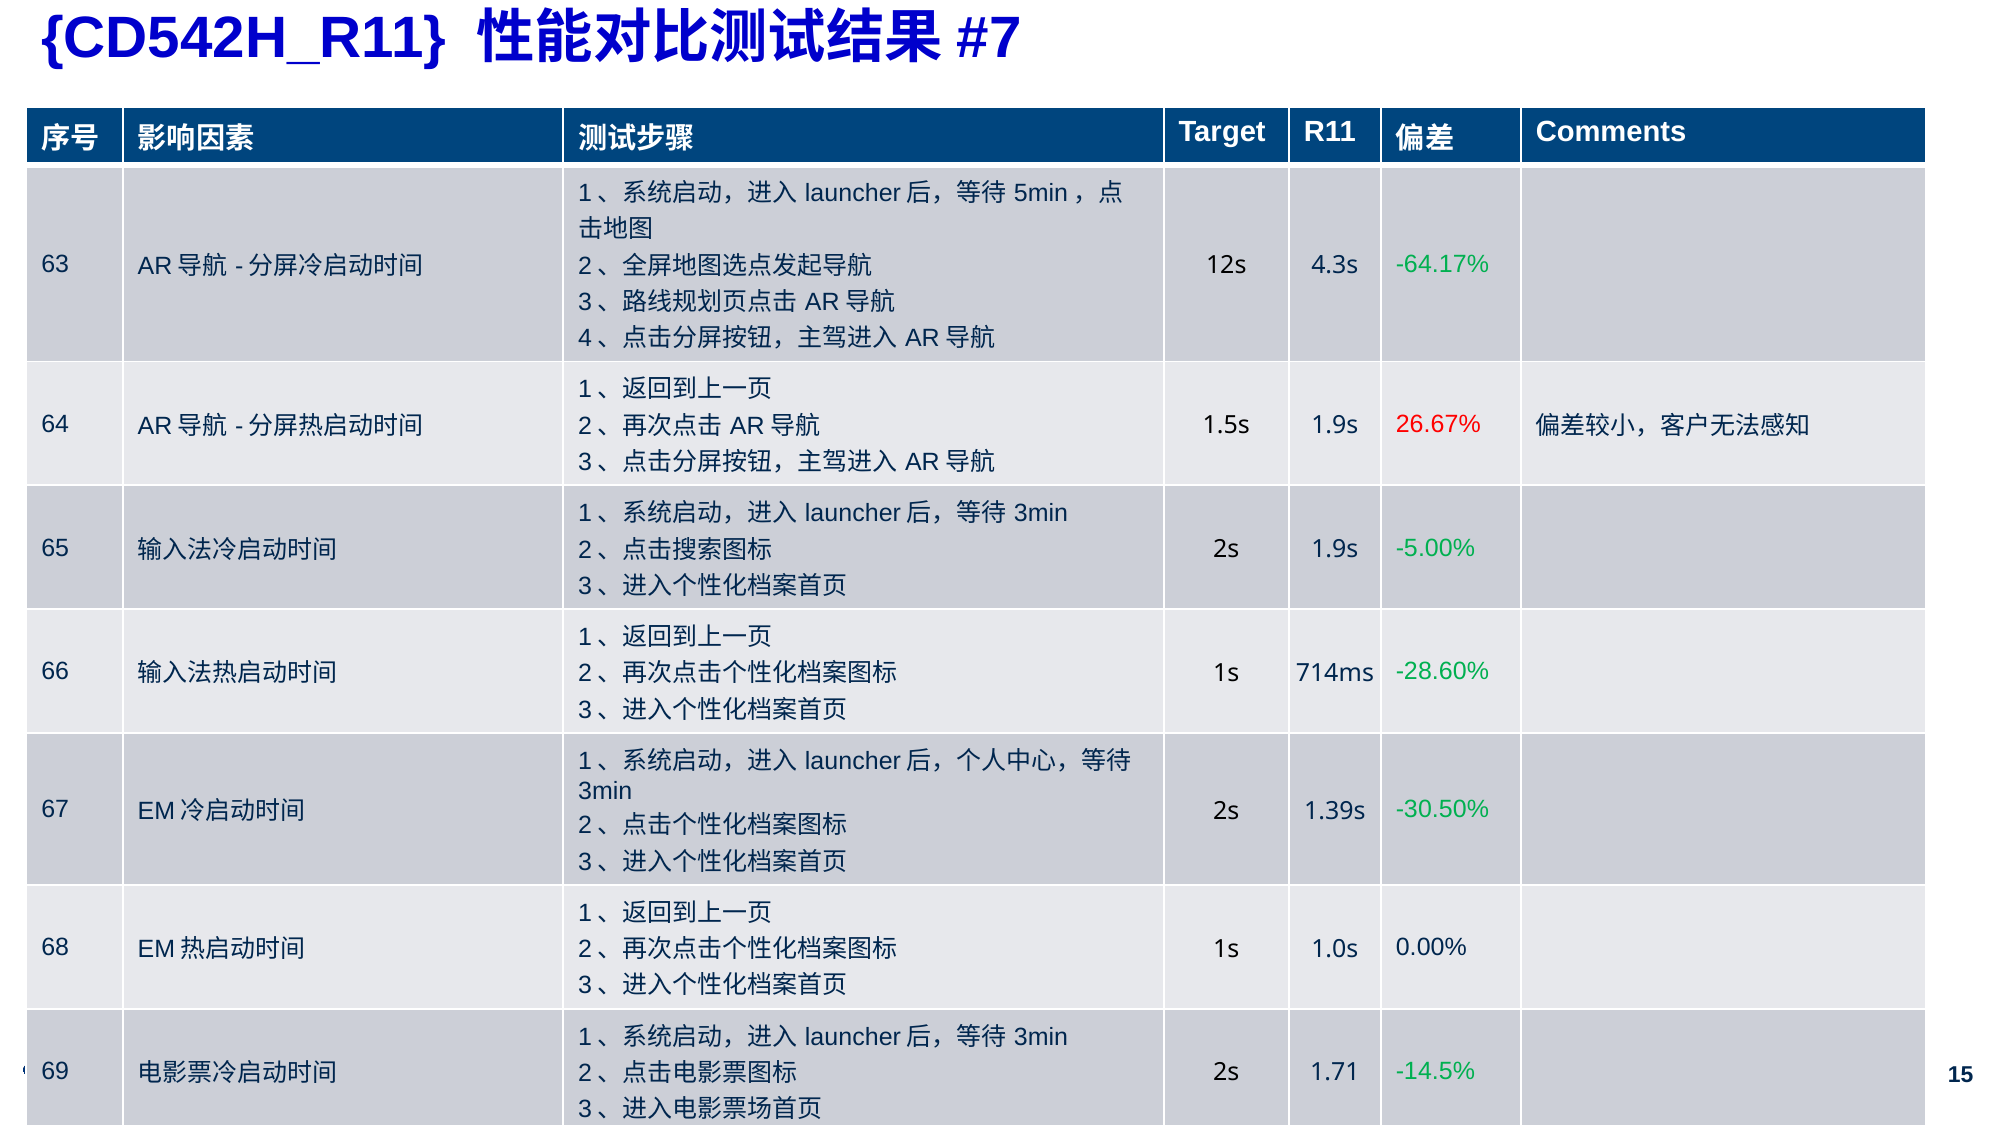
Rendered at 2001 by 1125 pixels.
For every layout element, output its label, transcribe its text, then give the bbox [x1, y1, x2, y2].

table_cell 64 [27, 362, 122, 484]
table_header 偏差 [1382, 108, 1520, 162]
table_cell 65 [27, 486, 122, 608]
table_cell 偏差较小，客户无法感知 [1522, 362, 1925, 484]
table_cell [1522, 168, 1925, 361]
table_header Target [1165, 108, 1288, 162]
table_cell 1.5s [1165, 362, 1288, 484]
table_cell 63 [27, 168, 122, 361]
table_cell 1、系统启动，进入launcher后，个人中心，等待3min 2、点击个性化档案图标 3、进入个性化档案首页 [564, 734, 1163, 884]
table_cell -28.60% [1382, 610, 1520, 732]
table_cell -5.00% [1382, 486, 1520, 608]
table_cell 2s [1165, 1010, 1288, 1125]
table_header Comments [1522, 108, 1925, 162]
table_cell 66 [27, 610, 122, 732]
table_cell 0.00% [1382, 886, 1520, 1008]
table_cell 1.0s [1290, 886, 1380, 1008]
table_header 序号 [27, 108, 122, 162]
table_cell 1、系统启动，进入launcher后，等待3min 2、点击搜索图标 3、进入个性化档案首页 [564, 486, 1163, 608]
table_cell -30.50% [1382, 734, 1520, 884]
table_header 测试步骤 [564, 108, 1163, 162]
table_header 影响因素 [124, 108, 562, 162]
table_cell 1.9s [1290, 362, 1380, 484]
table_cell 1、返回到上一页 2、再次点击个性化档案图标 3、进入个性化档案首页 [564, 610, 1163, 732]
table_cell 26.67% [1382, 362, 1520, 484]
table_cell 4.3s [1290, 168, 1380, 361]
title {CD542H_R11} 性能对比测试结果#7 [26, 0, 1804, 96]
table_cell [1522, 1010, 1925, 1125]
table_cell -64.17% [1382, 168, 1520, 361]
table_cell 1、返回到上一页 2、再次点击个性化档案图标 3、进入个性化档案首页 [564, 886, 1163, 1008]
table_cell 1s [1165, 886, 1288, 1008]
table_cell 1.71 [1290, 1010, 1380, 1125]
table_cell EM热启动时间 [124, 886, 562, 1008]
table_cell 1.39s [1290, 734, 1380, 884]
table_header R11 [1290, 108, 1380, 162]
table_cell [1522, 610, 1925, 732]
table_cell 电影票冷启动时间 [124, 1010, 562, 1125]
table_cell 1s [1165, 610, 1288, 732]
table_cell 714ms [1290, 610, 1380, 732]
table_cell 2s [1165, 734, 1288, 884]
table_cell 1、系统启动，进入launcher后，等待5min，点击地图 2、全屏地图选点发起导航 3、路线规划页点击AR导航 4、点击分屏按钮，主驾进入AR导航 [564, 168, 1163, 361]
table_cell 输入法冷启动时间 [124, 486, 562, 608]
table_cell -14.5% [1382, 1010, 1520, 1125]
table_cell [1522, 734, 1925, 884]
table_cell 输入法热启动时间 [124, 610, 562, 732]
table_cell [1522, 886, 1925, 1008]
table_cell AR导航-分屏热启动时间 [124, 362, 562, 484]
table_cell 12s [1165, 168, 1288, 361]
table_cell [1522, 486, 1925, 608]
table_cell 67 [27, 734, 122, 884]
table_cell 1、系统启动，进入launcher后，等待3min 2、点击电影票图标 3、进入电影票场首页 [564, 1010, 1163, 1125]
table_cell 1、返回到上一页 2、再次点击AR导航 3、点击分屏按钮，主驾进入AR导航 [564, 362, 1163, 484]
table_cell 2s [1165, 486, 1288, 608]
table_cell EM冷启动时间 [124, 734, 562, 884]
table_cell 69 [27, 1010, 122, 1125]
table_cell 68 [27, 886, 122, 1008]
table_cell 1.9s [1290, 486, 1380, 608]
table_cell AR导航-分屏冷启动时间 [124, 168, 562, 361]
